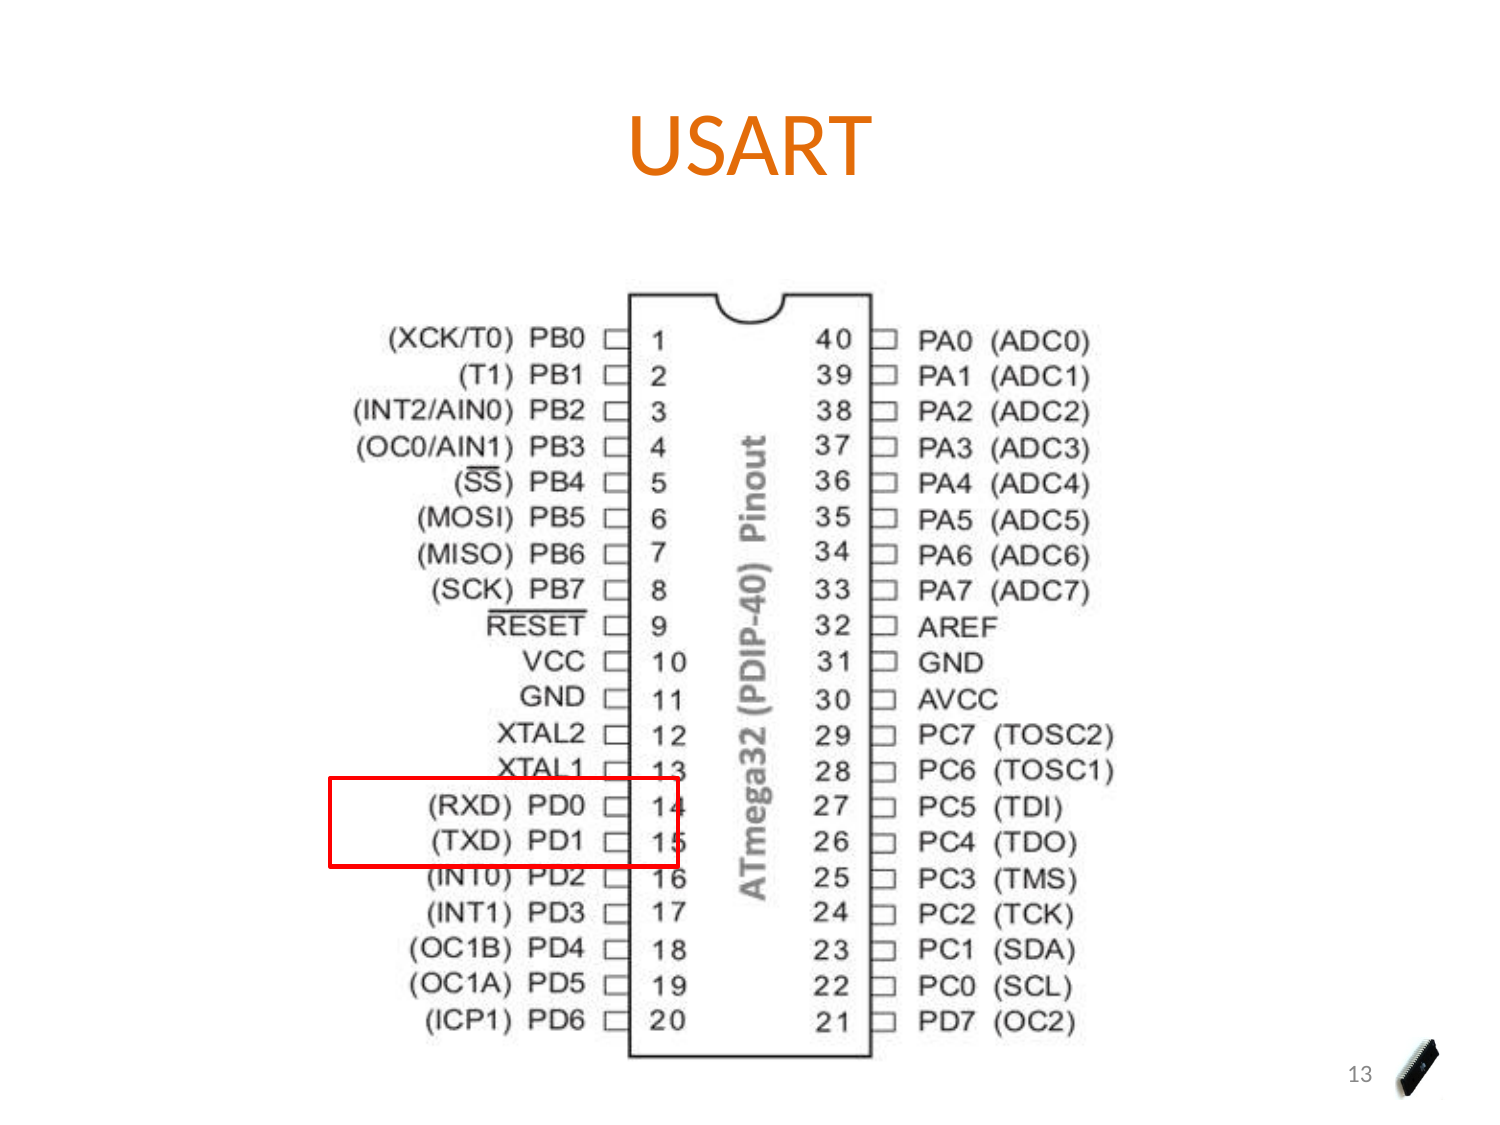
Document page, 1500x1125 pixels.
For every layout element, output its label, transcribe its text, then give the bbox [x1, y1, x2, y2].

slide_number 13 [1037, 1042, 1388, 1103]
text_box [328, 776, 345, 869]
picture [1387, 1037, 1450, 1100]
title USART [75, 45, 1425, 233]
picture [350, 279, 1117, 1073]
